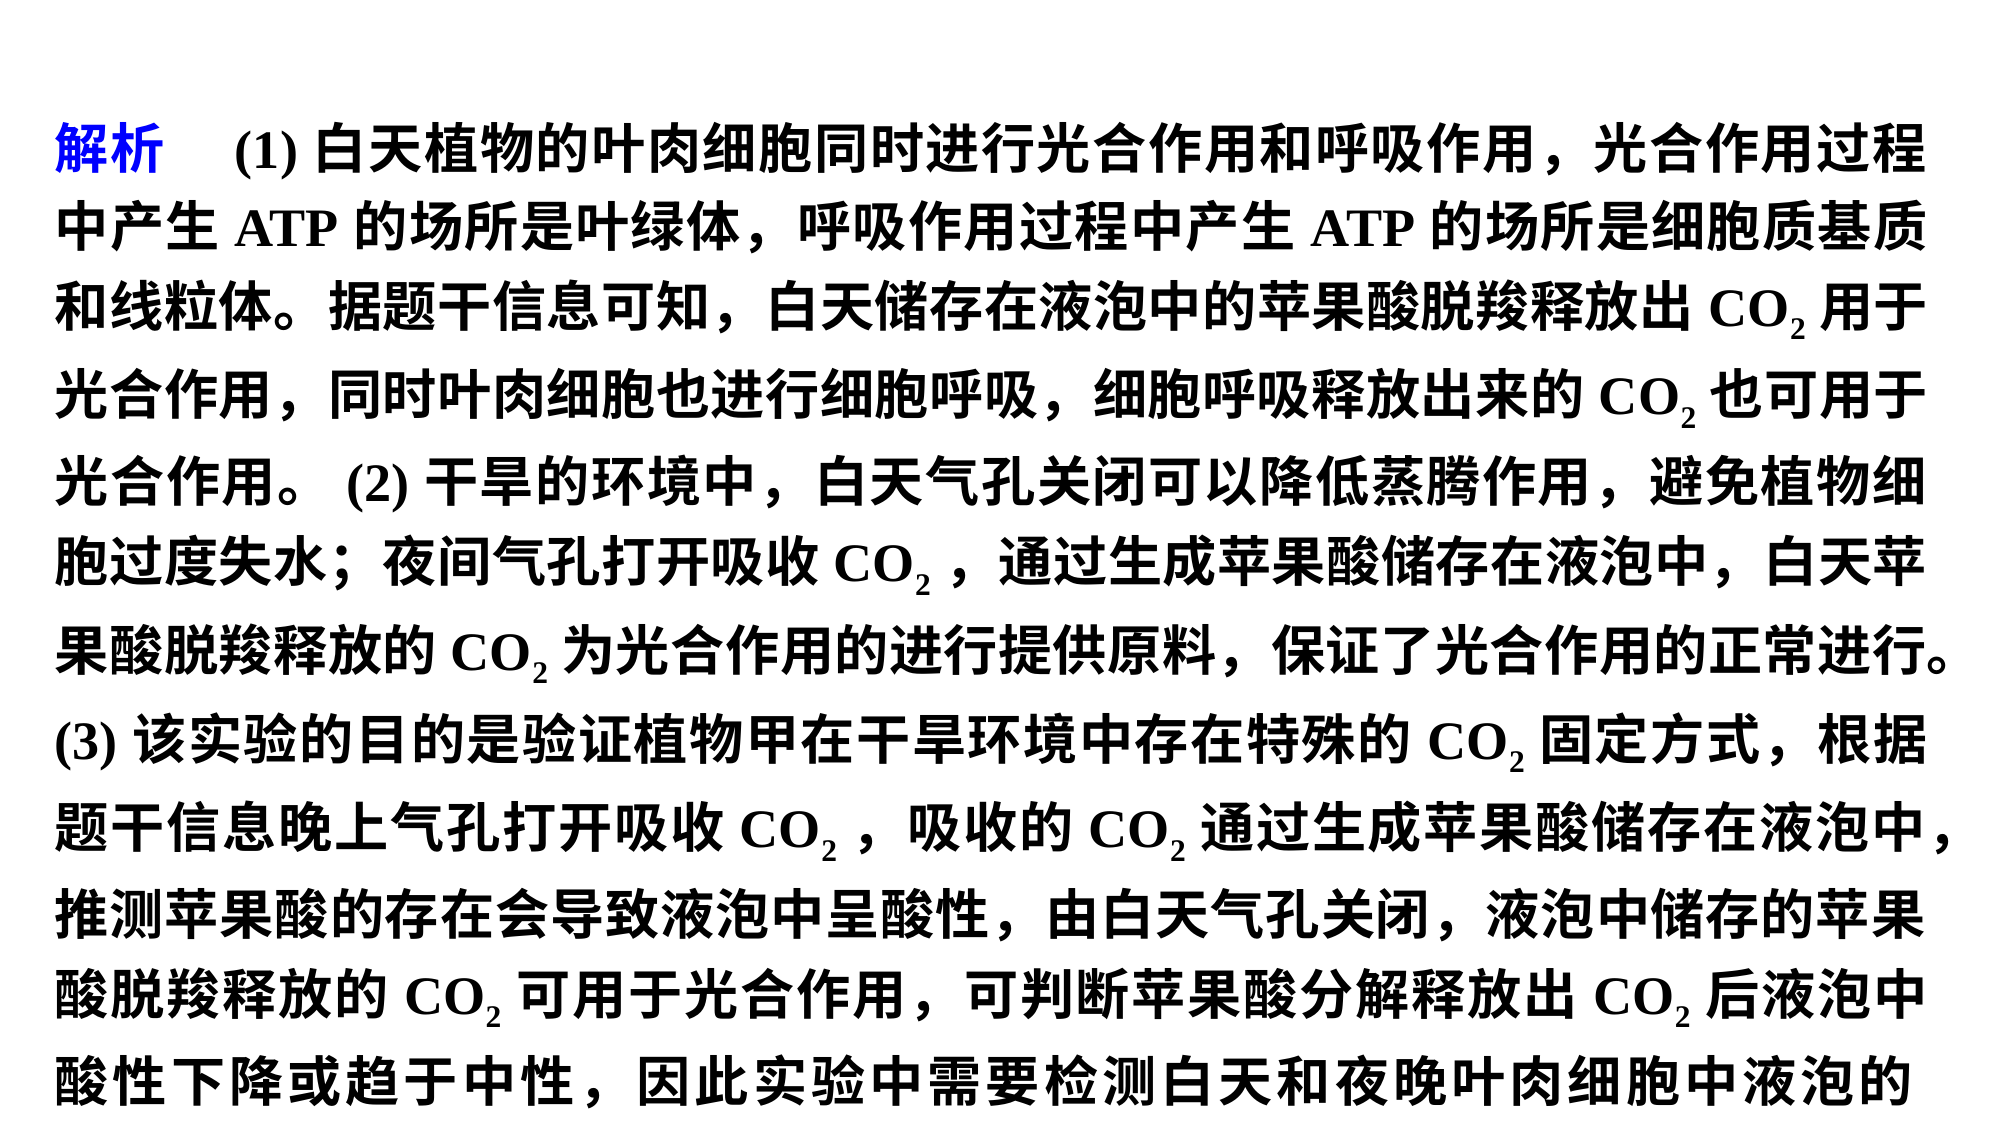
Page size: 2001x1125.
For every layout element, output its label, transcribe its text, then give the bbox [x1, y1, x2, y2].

text_box 解析 (1)白天植物的叶肉细胞同时进行光合作用和呼吸作用，光合作用过程中产生ATP的场所是叶绿体，呼吸作用过程中产生ATP的场所是细胞质基质和线粒体。据题干信息可知，白天储存在液泡中的苹果酸脱羧释放出CO2用于光合作用，同时叶肉细胞也进行细胞呼吸，细胞呼吸释放出来的CO2也可用于光合作用。(2)干旱的环境中，白天气孔关闭可以降低蒸腾作用，避免植物细胞过度失水；夜间气孔打开吸收CO2，通过生成苹果酸储存在液泡中，白天苹果酸脱羧释放的CO2为光合作用的进行提供原料，保证了光合作用的正常进行。(3)该实验的目的是验证植物甲在干旱环境中存在特殊的CO2固定方式，根据题干信息晚上气孔打开吸收CO2，吸收的CO2通过生成苹果酸储存在液泡中，推测苹果酸的存在会导致液泡中呈酸性，由白天气孔关闭，液泡中储存的苹果酸脱羧释放的CO2可用于光合作用，可判断苹果酸分解释放出CO2后液泡中酸性下降或趋于中性，因此实验中需要检测白天和夜晚叶肉细胞中液泡的pH。 [39, 94, 1943, 1125]
